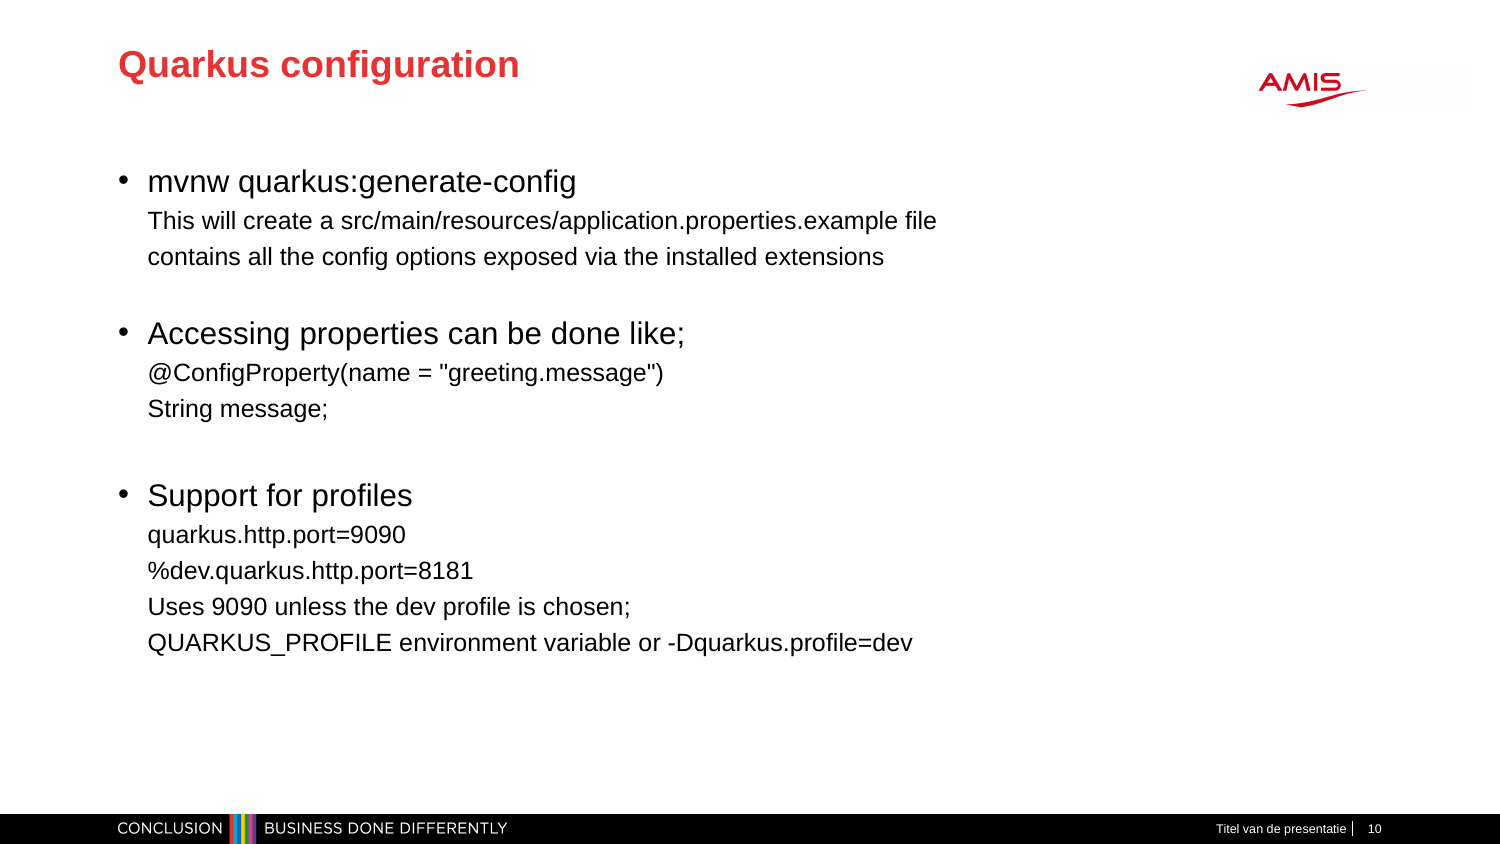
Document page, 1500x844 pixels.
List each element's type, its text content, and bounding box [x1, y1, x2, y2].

list mvnw quarkus:generate-config This will create a src/main/resources/application.properties.example file contains all the config options exposed via the installed extensions Accessing properties can be done like; @ConfigProperty(name = "greeting.message") String message; Support for profiles quarkus.http.port=9090 %dev.quarkus.http.port=8181 Uses 9090 unless the dev profile is chosen; QUARKUS_PROFILE environment variable or -Dquarkus.profile=dev [118, 153, 1205, 774]
picture [239, 814, 1500, 844]
picture [1205, 58, 1467, 111]
picture [0, 814, 236, 844]
footer Titel van de presentatie [814, 820, 1347, 839]
title Quarkus configuration [118, 47, 1205, 130]
slide_number 10 [1358, 820, 1382, 839]
